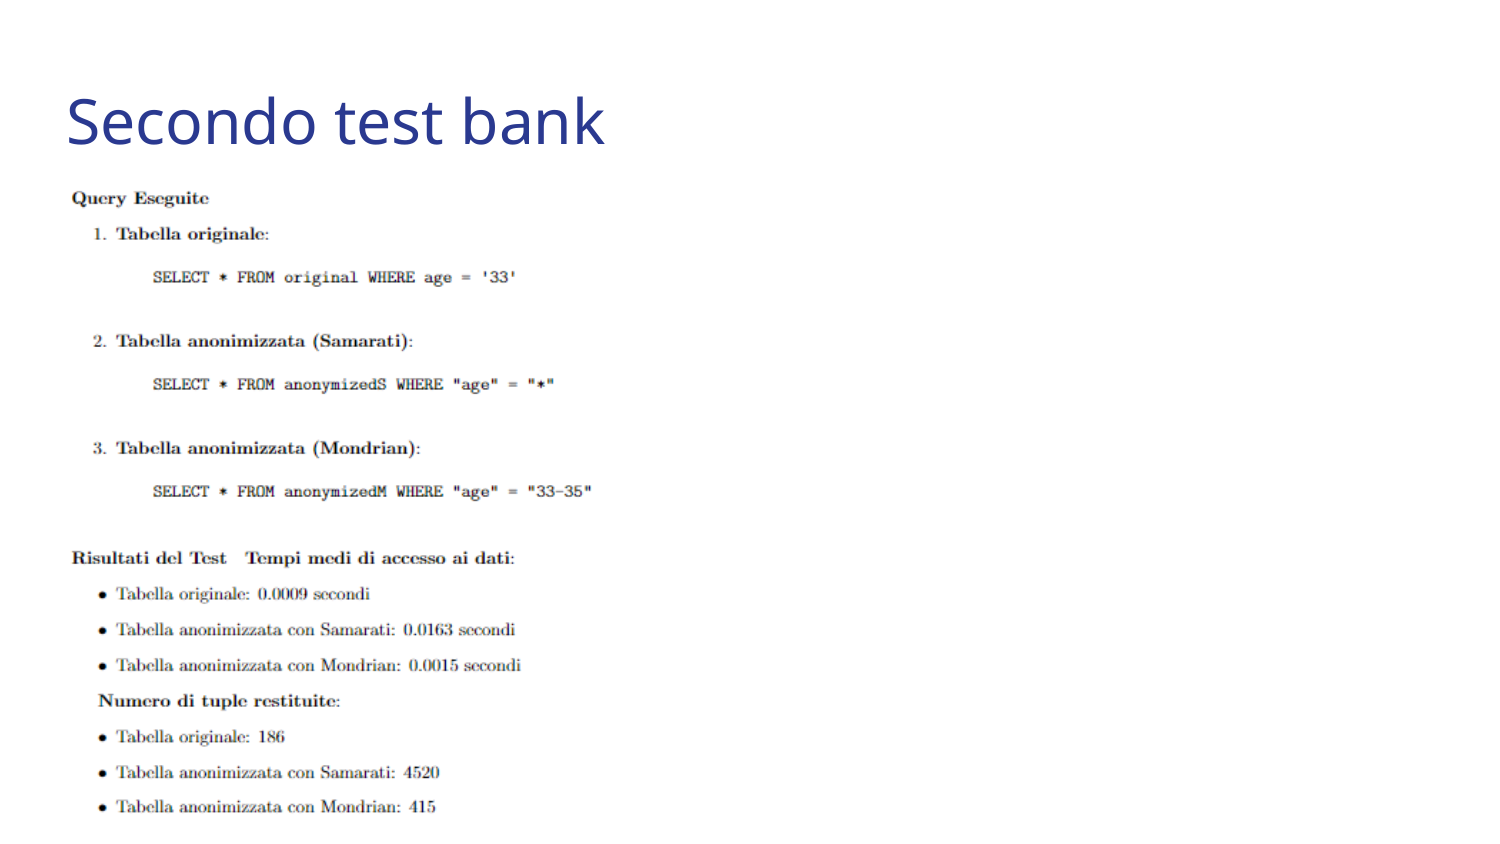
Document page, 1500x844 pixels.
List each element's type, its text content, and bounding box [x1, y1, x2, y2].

title Secondo test bank [51, 67, 1449, 167]
picture [50, 177, 669, 824]
